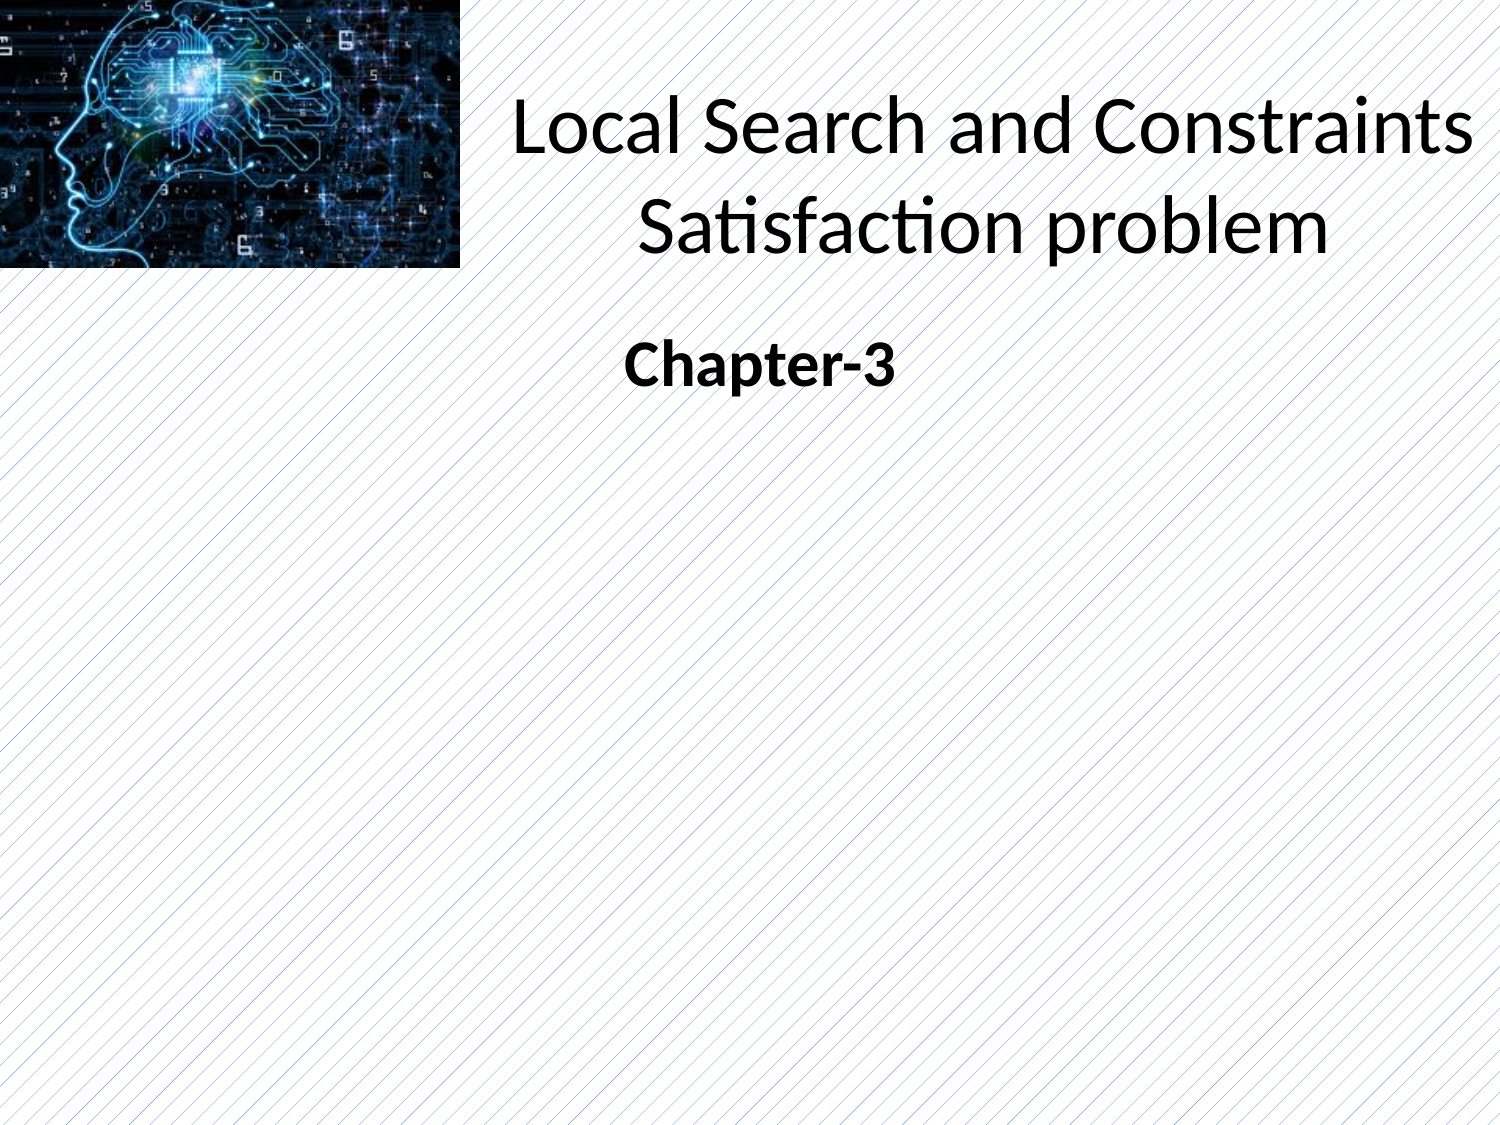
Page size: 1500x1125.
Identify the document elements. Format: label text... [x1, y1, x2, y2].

title Local Search and Constraints Satisfaction problem [471, 16, 1497, 225]
subtitle Chapter-3 [235, 312, 1286, 463]
picture [0, 0, 460, 268]
